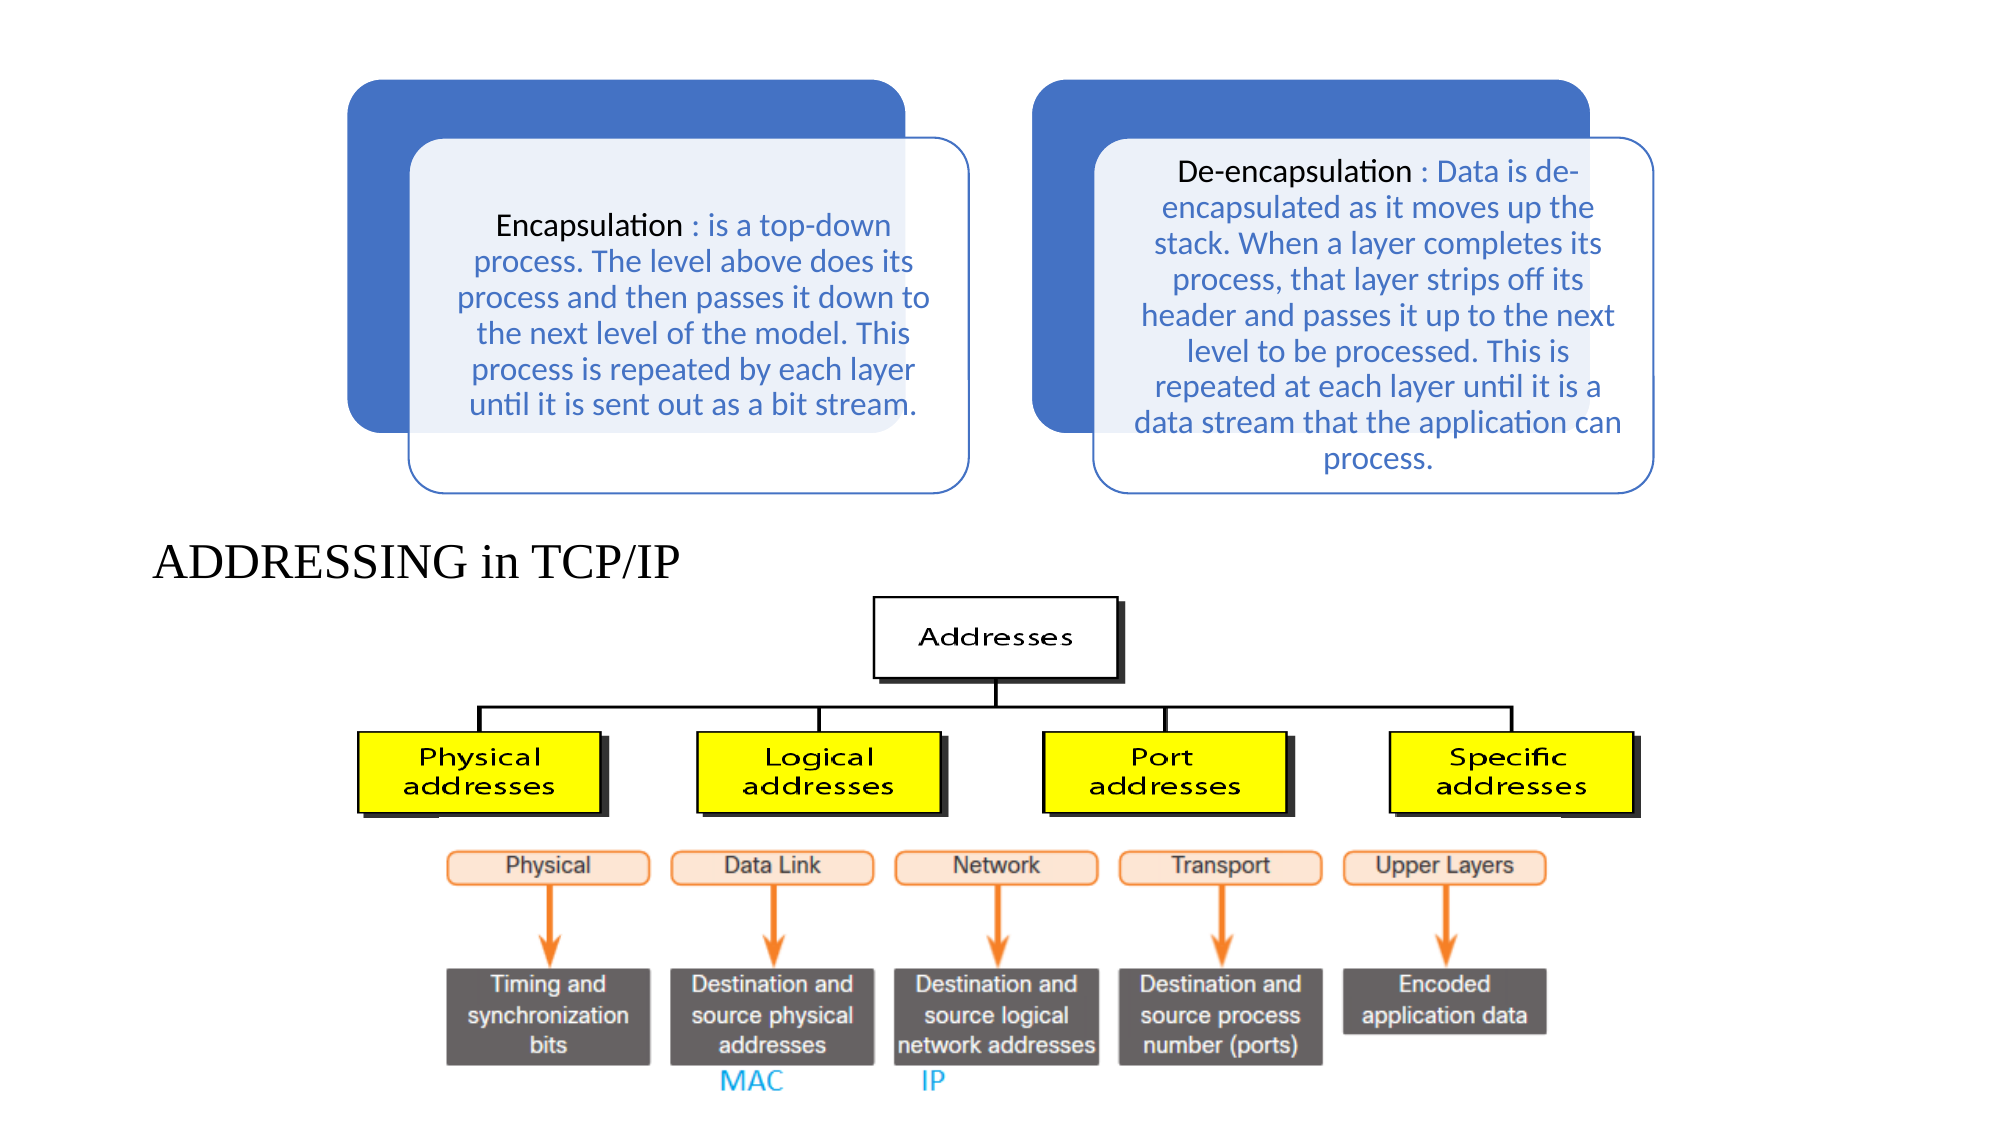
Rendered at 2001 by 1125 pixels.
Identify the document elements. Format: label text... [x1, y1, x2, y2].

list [137, 78, 1863, 494]
picture [357, 596, 1643, 1119]
text_box ADDRESSING in TCP/IP [137, 521, 1138, 596]
